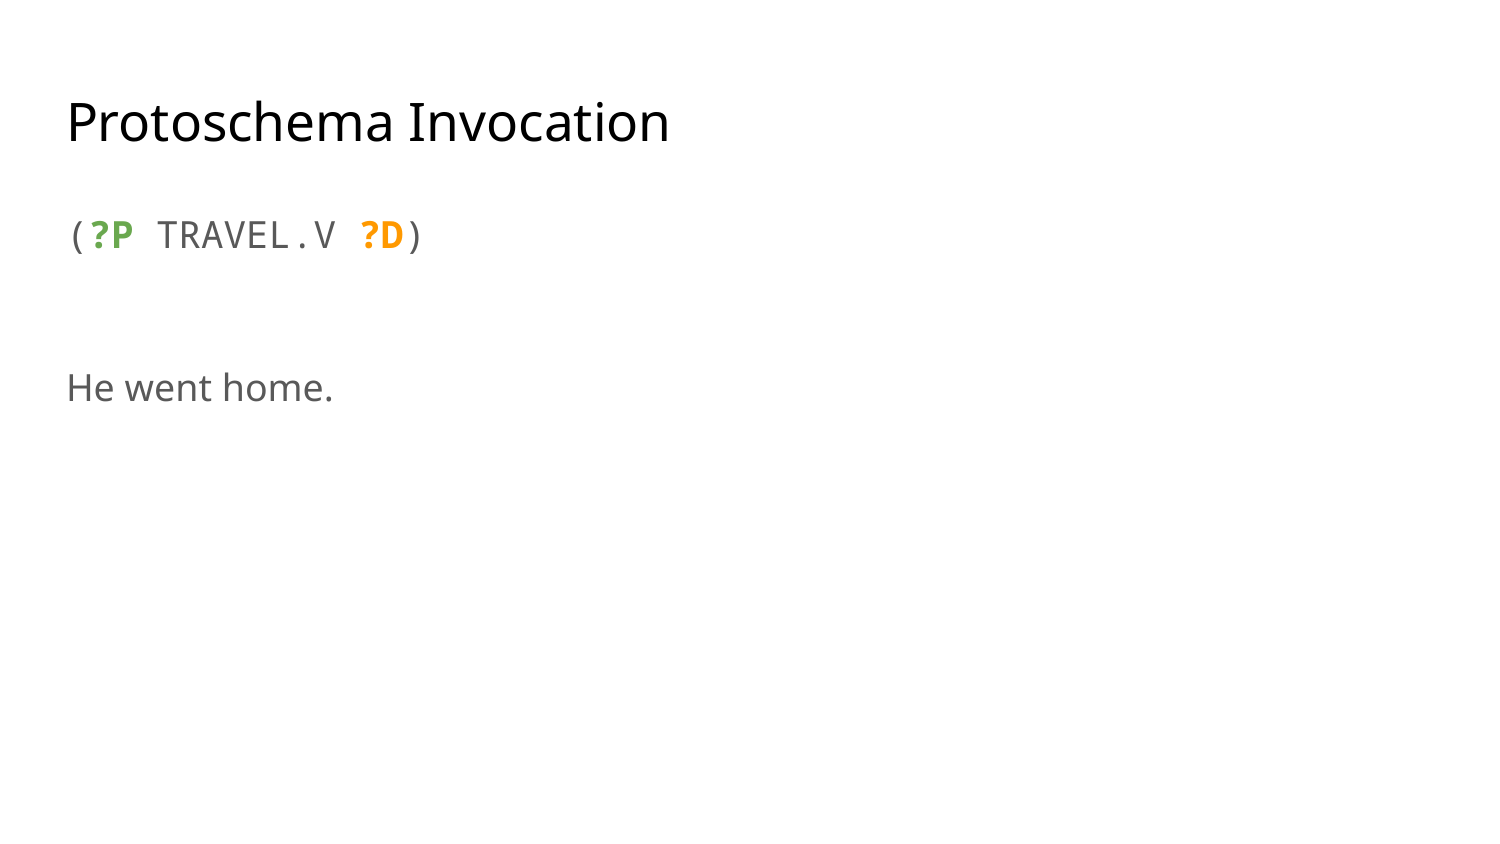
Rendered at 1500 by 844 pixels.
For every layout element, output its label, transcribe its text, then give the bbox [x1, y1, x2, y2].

title Protoschema Invocation [51, 72, 1449, 167]
list (?P TRAVEL.V ?D) He went home. [51, 189, 1449, 750]
